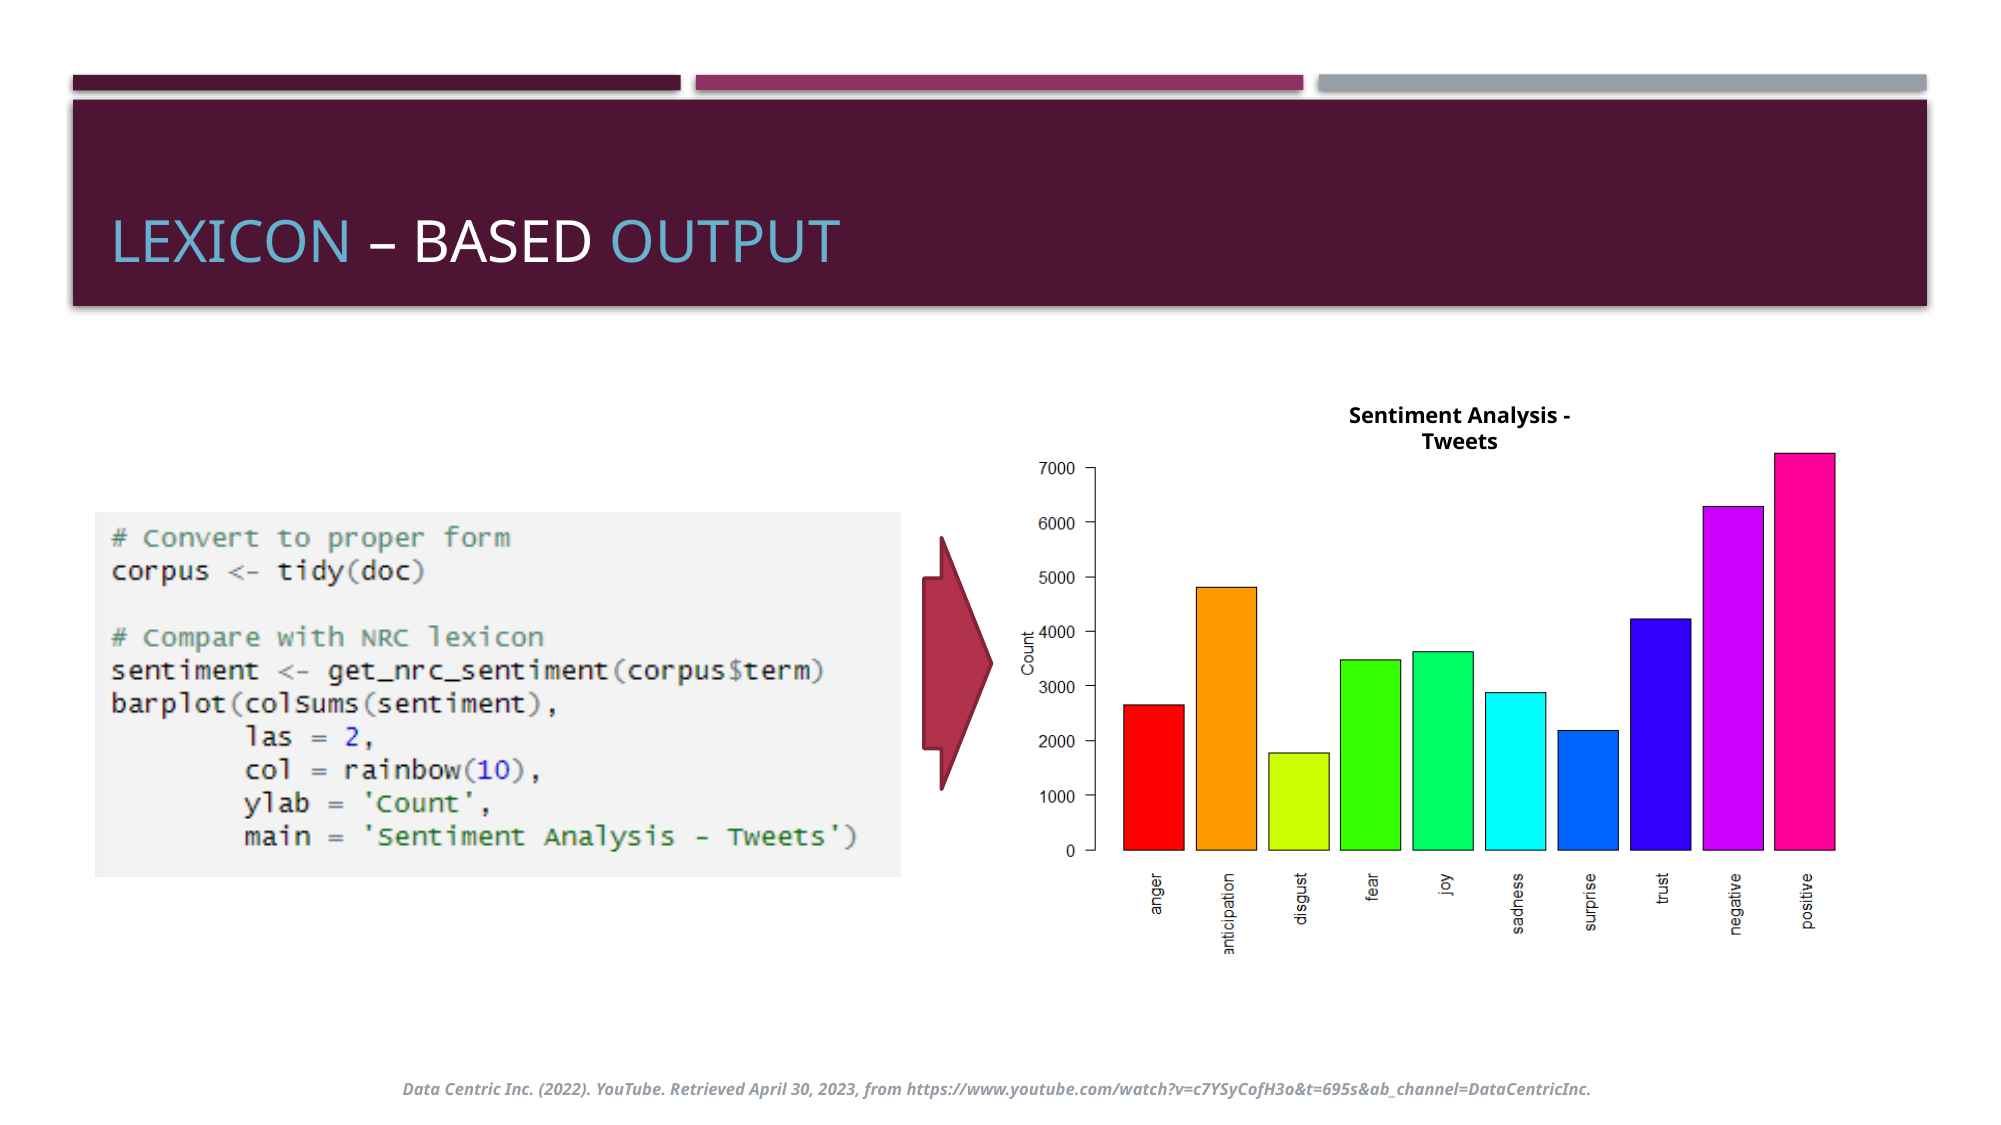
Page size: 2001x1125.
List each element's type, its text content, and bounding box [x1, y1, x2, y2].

picture [94, 511, 901, 877]
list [1014, 372, 1906, 954]
text_box [922, 535, 994, 792]
title Lexicon – Based Output [95, 119, 1905, 282]
text_box Data Centric Inc. (2022). YouTube. Retrieved April 30, 2023, from https://www.youtube.com/watch?v=c7YSyCofH3o&t=695s&ab_channel=DataCentricInc. [0, 1071, 2000, 1107]
